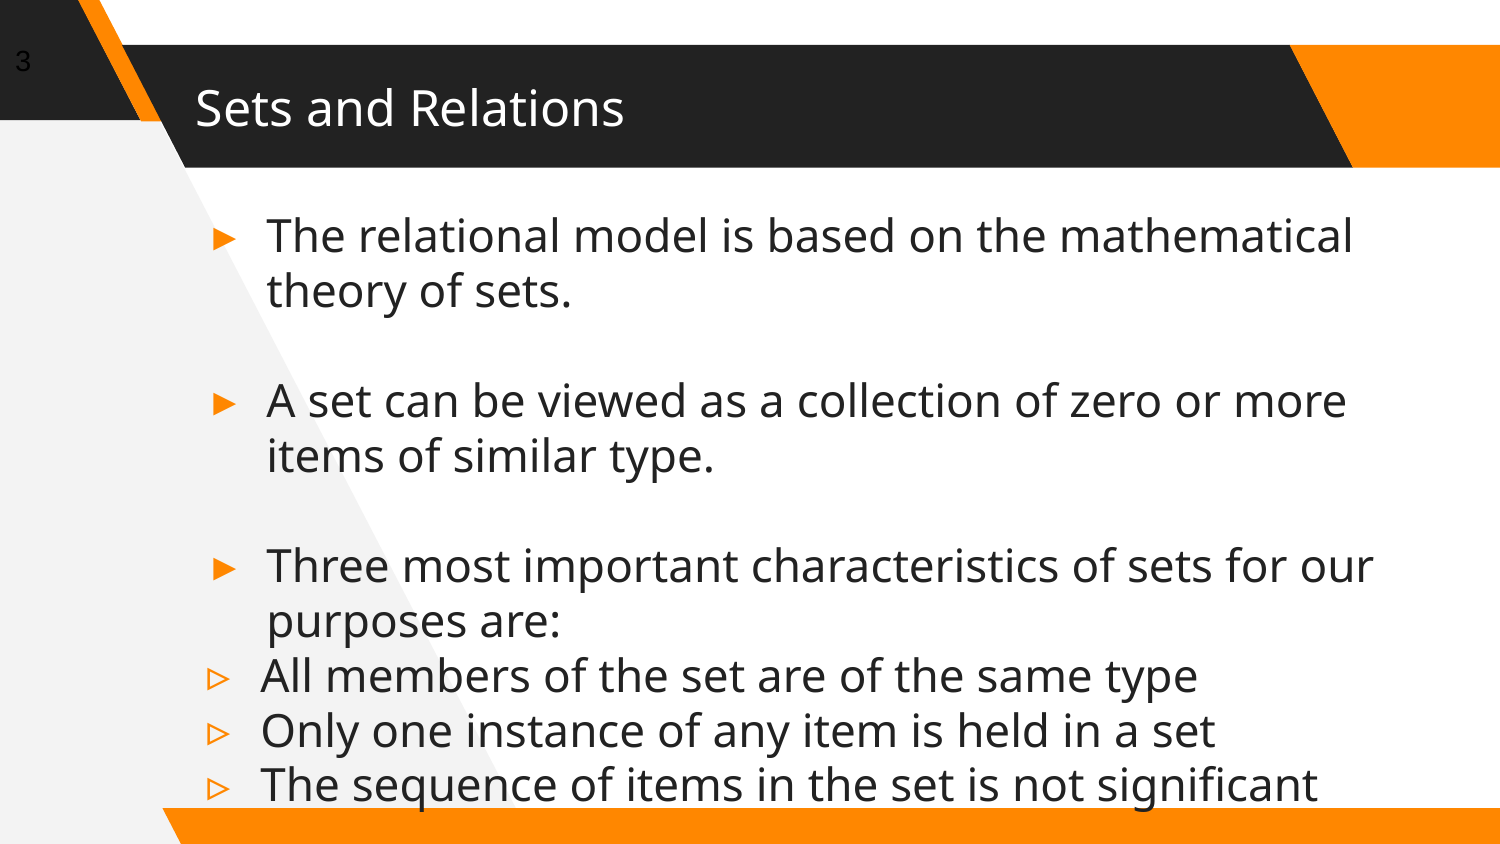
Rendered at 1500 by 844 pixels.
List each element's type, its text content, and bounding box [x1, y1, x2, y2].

title Sets and Relations [180, 44, 1424, 168]
list The relational model is based on the mathematical theory of sets. A set can be viewed as a collection of zero or more items of similar type. Three most important characteristics of sets for our purposes are: All members of the set are of the same type Only one instance of any item is held in a set The sequence of items in the set is not significant [180, 191, 1480, 797]
slide_number 3 [0, 0, 98, 121]
